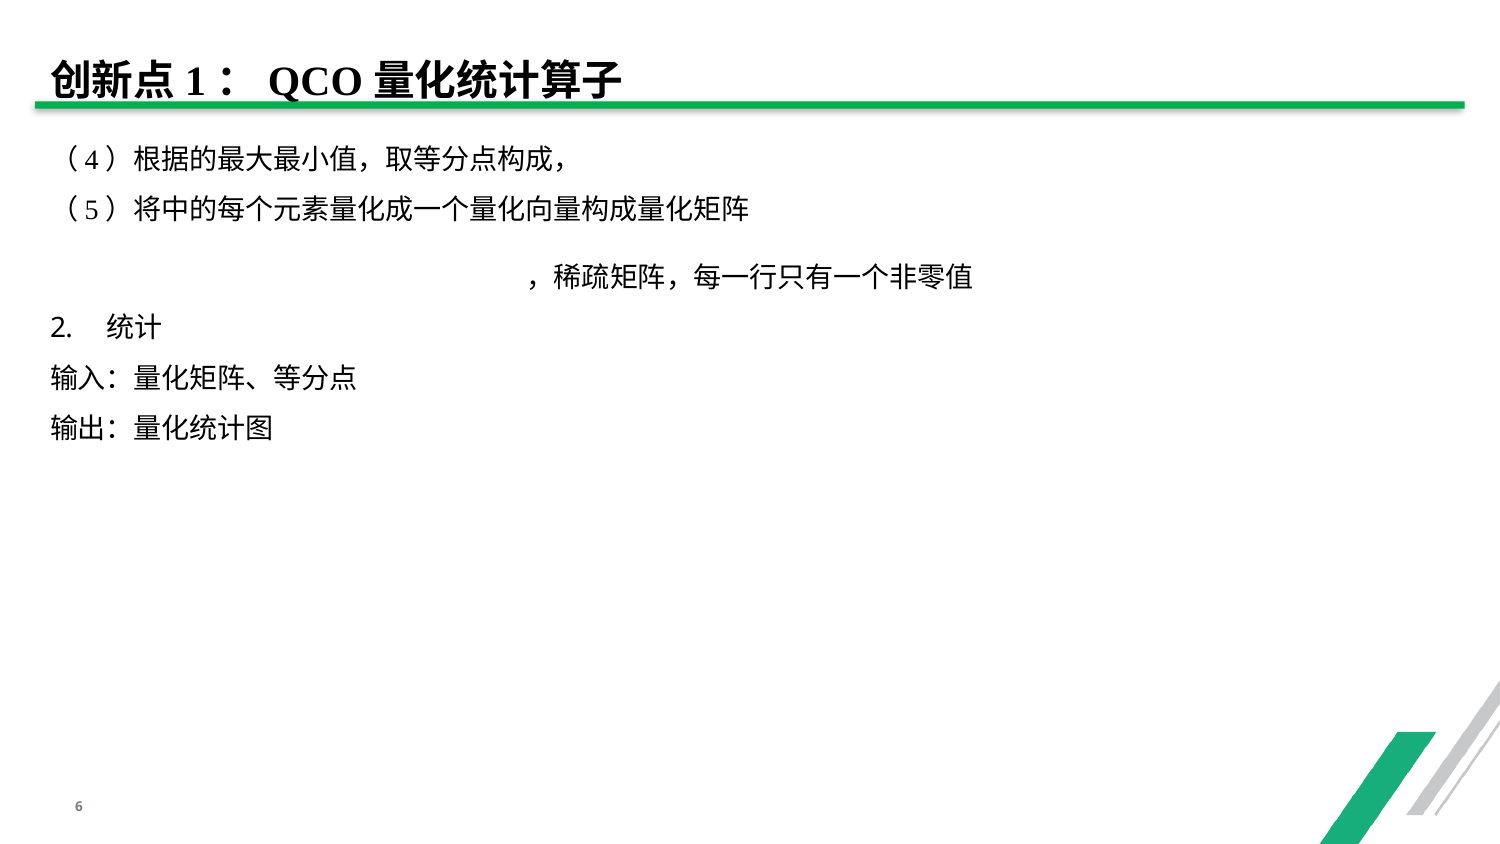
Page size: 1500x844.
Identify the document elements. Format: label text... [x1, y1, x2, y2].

picture [1225, 626, 1500, 844]
text_box 创新点1：QCO量化统计算子 [35, 11, 1465, 112]
